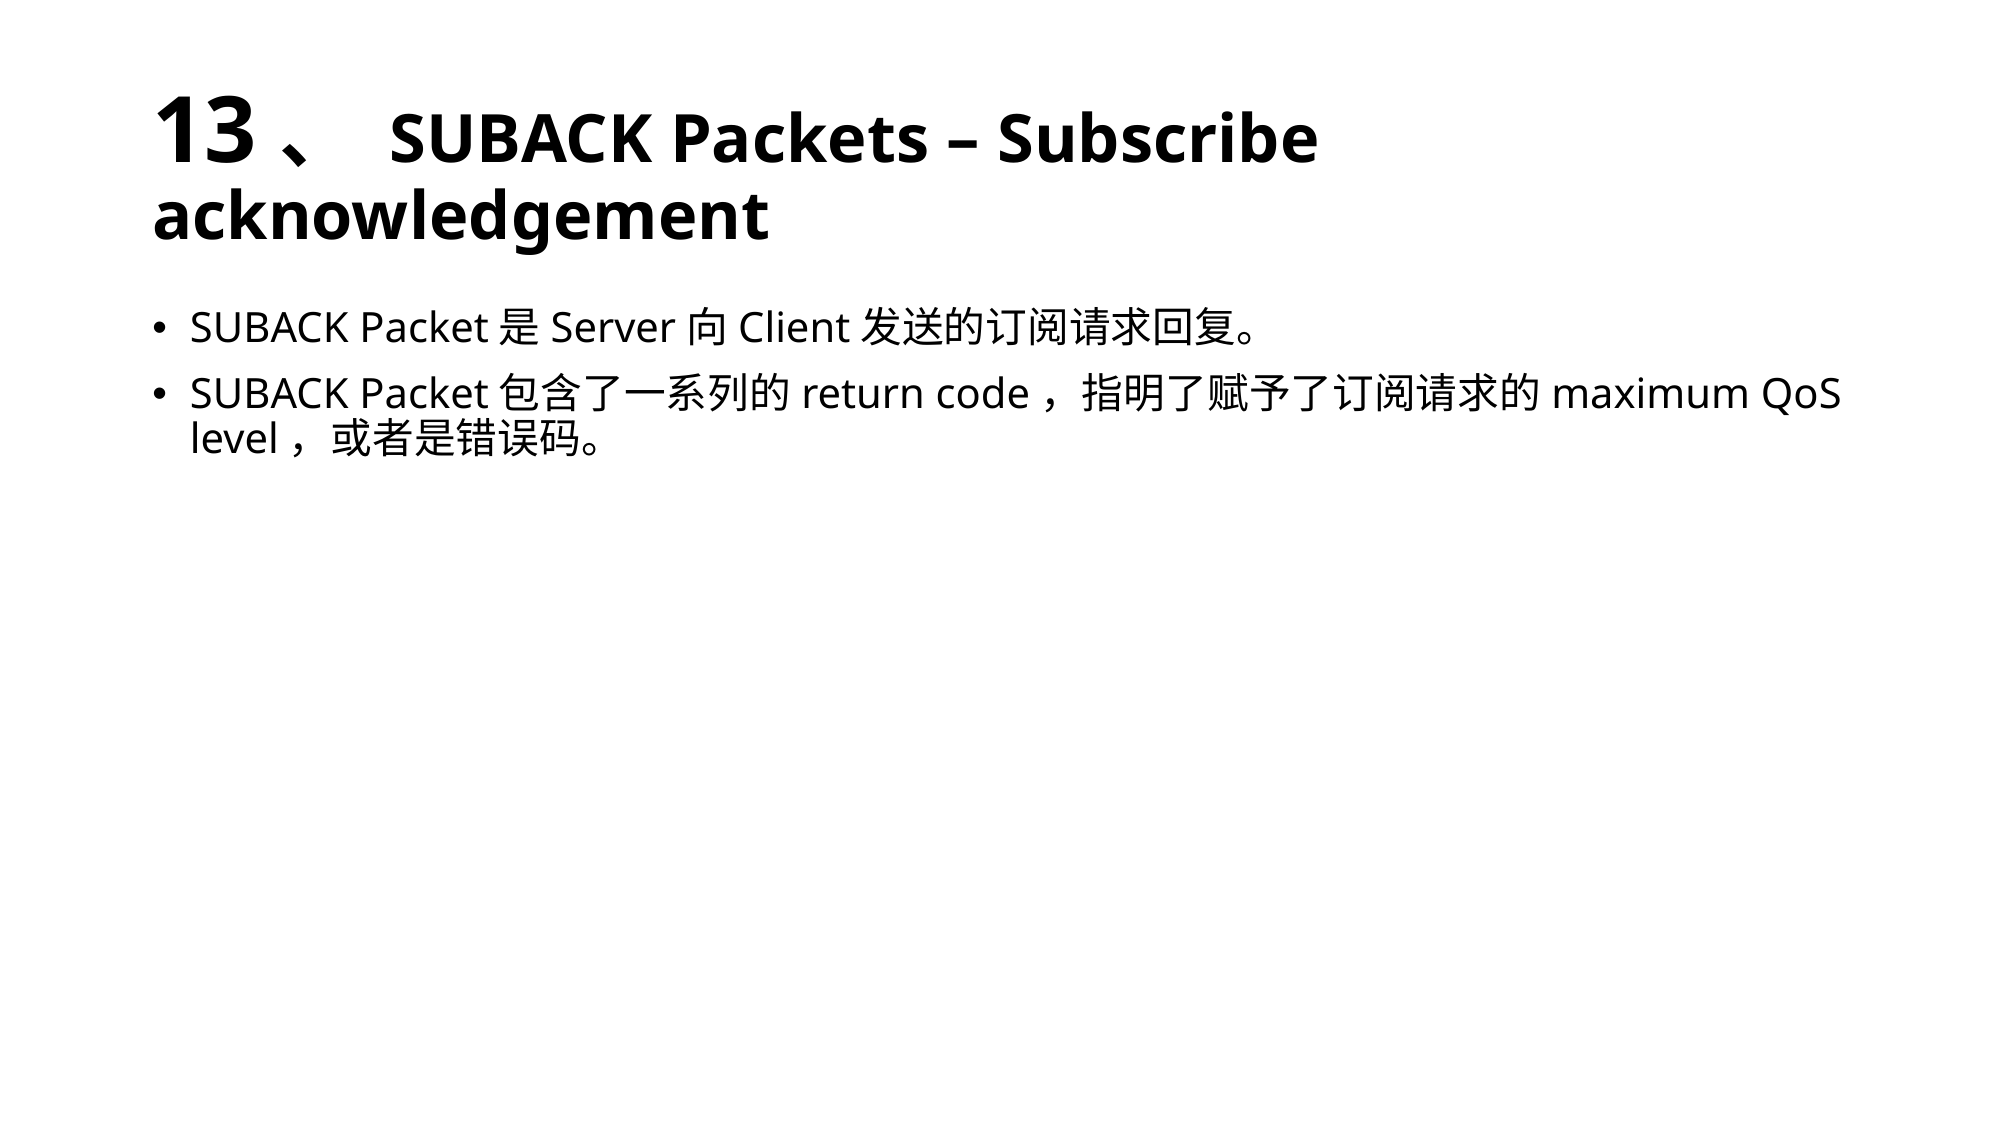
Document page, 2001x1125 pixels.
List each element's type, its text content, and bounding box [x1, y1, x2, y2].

title 13、 SUBACK Packets – Subscribe acknowledgement [137, 59, 1863, 278]
list SUBACK Packet是Server向Client发送的订阅请求回复。 SUBACK Packet包含了一系列的return code，指明了赋予了订阅请求的maximum QoS level，或者是错误码。 [137, 299, 1863, 1014]
